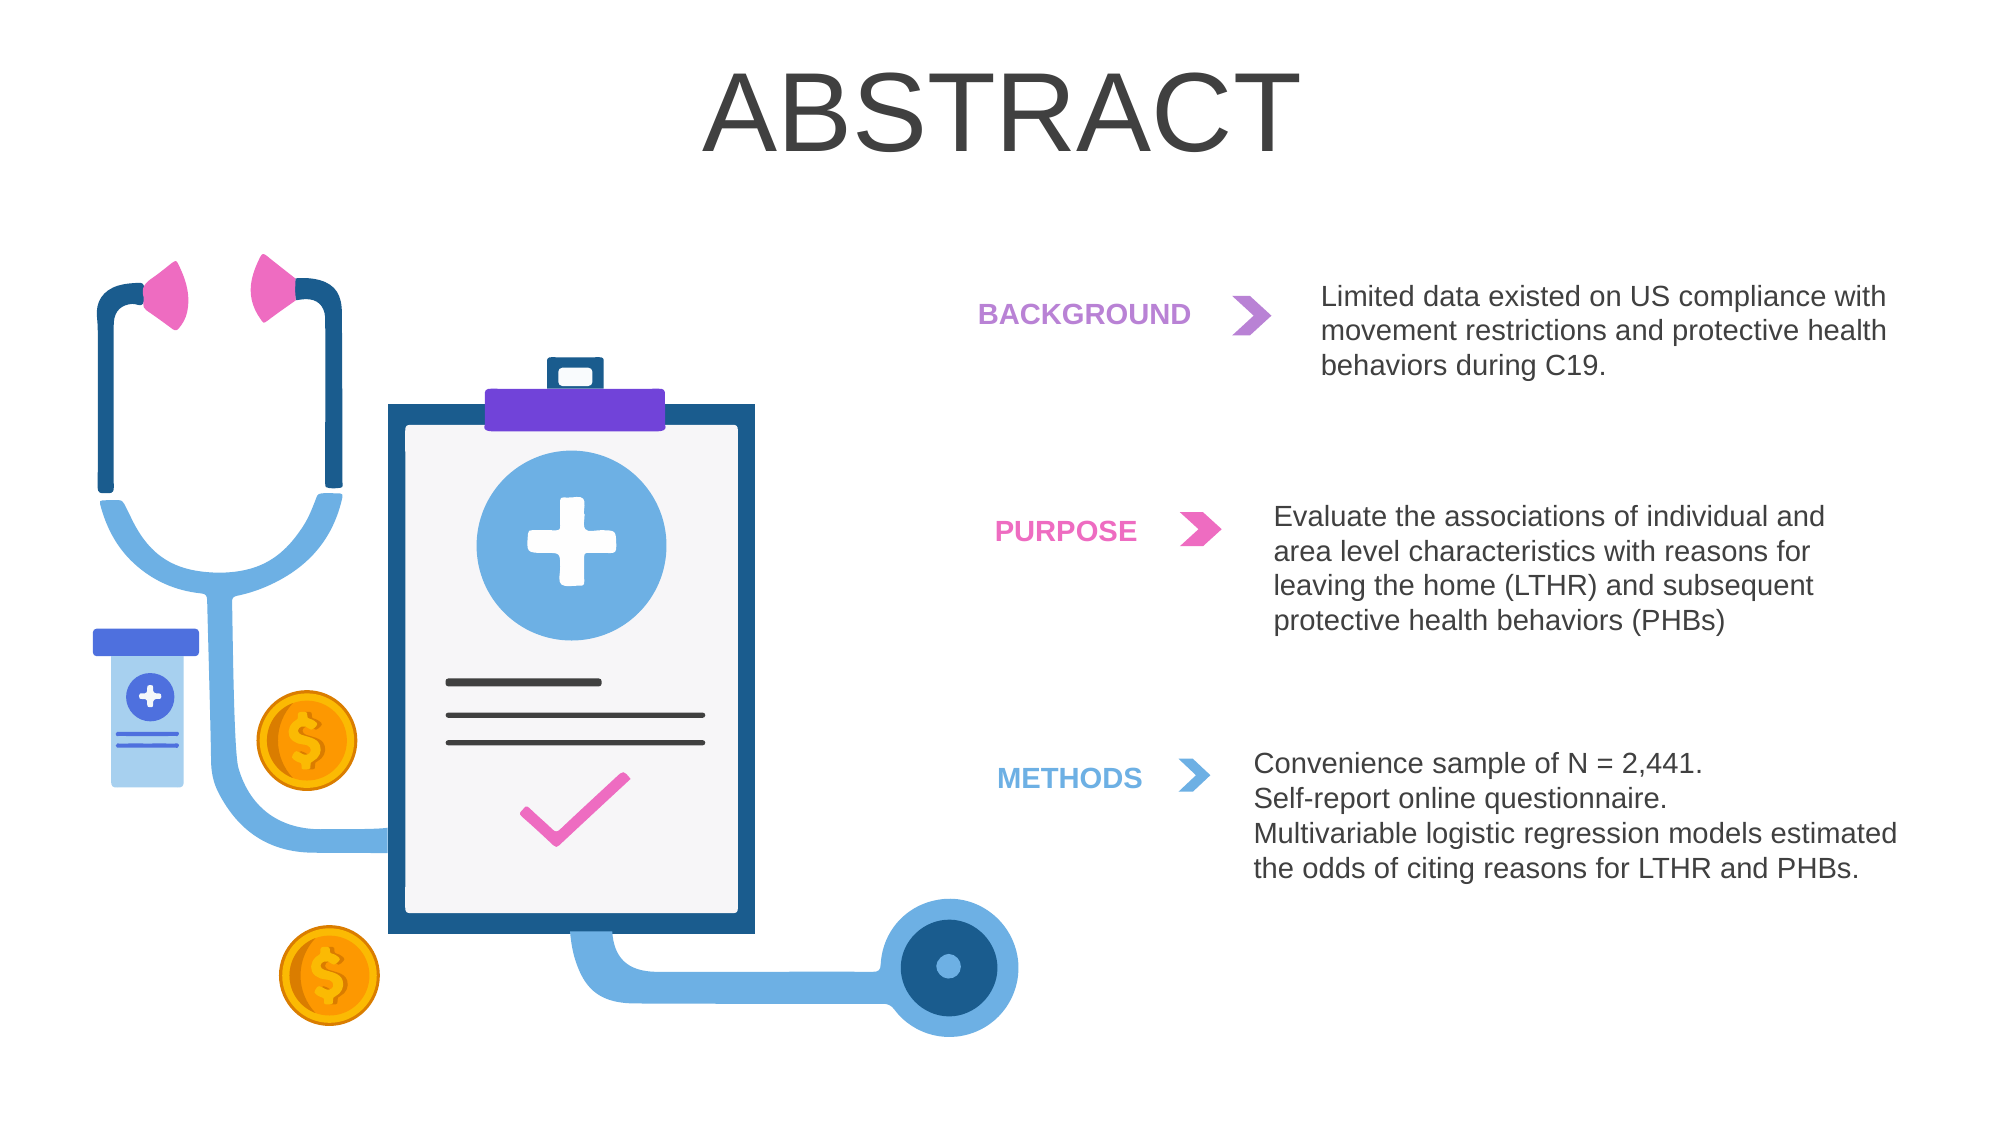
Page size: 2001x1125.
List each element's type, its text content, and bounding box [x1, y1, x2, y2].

list ABSTRACT [53, 55, 1952, 175]
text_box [92, 253, 1019, 1037]
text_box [826, 489, 1907, 724]
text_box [909, 736, 1952, 894]
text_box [900, 269, 1914, 457]
